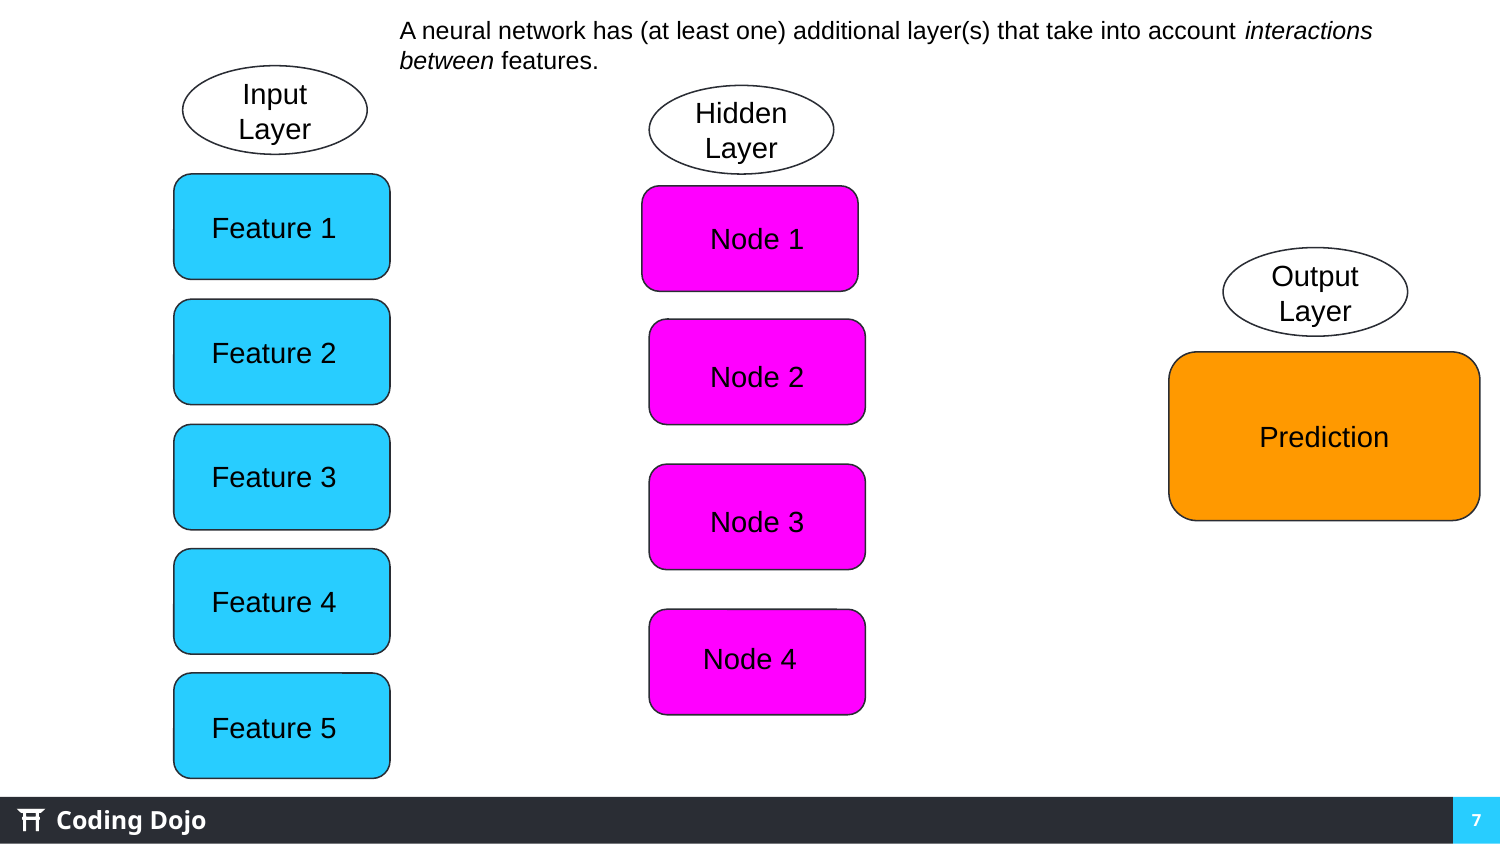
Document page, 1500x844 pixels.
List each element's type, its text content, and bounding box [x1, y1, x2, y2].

text_box Feature 2 [196, 319, 368, 384]
text_box Feature 3 [196, 443, 368, 509]
text_box Node 3 [671, 488, 843, 554]
text_box [173, 548, 391, 655]
text_box A neural network has (at least one) additional layer(s) that take into account interactions between features. [384, 0, 1433, 90]
text_box [649, 609, 866, 715]
text_box [173, 299, 391, 405]
text_box Feature 1 [196, 193, 368, 259]
text_box Prediction [1216, 403, 1433, 469]
text_box [649, 319, 866, 425]
text_box [173, 672, 391, 779]
text_box Node 1 [671, 205, 843, 271]
picture [15, 804, 47, 836]
text_box Node 4 [664, 625, 836, 691]
text_box [649, 464, 866, 570]
text_box Input Layer [182, 65, 368, 155]
text_box [173, 173, 391, 280]
text_box [641, 185, 859, 292]
text_box [1168, 351, 1480, 521]
text_box Feature 5 [196, 694, 368, 760]
text_box Hidden Layer [649, 85, 834, 175]
text_box Output Layer [1223, 247, 1408, 337]
text_box Node 2 [671, 342, 843, 408]
text_box [173, 424, 391, 530]
text_box Feature 4 [196, 568, 368, 634]
